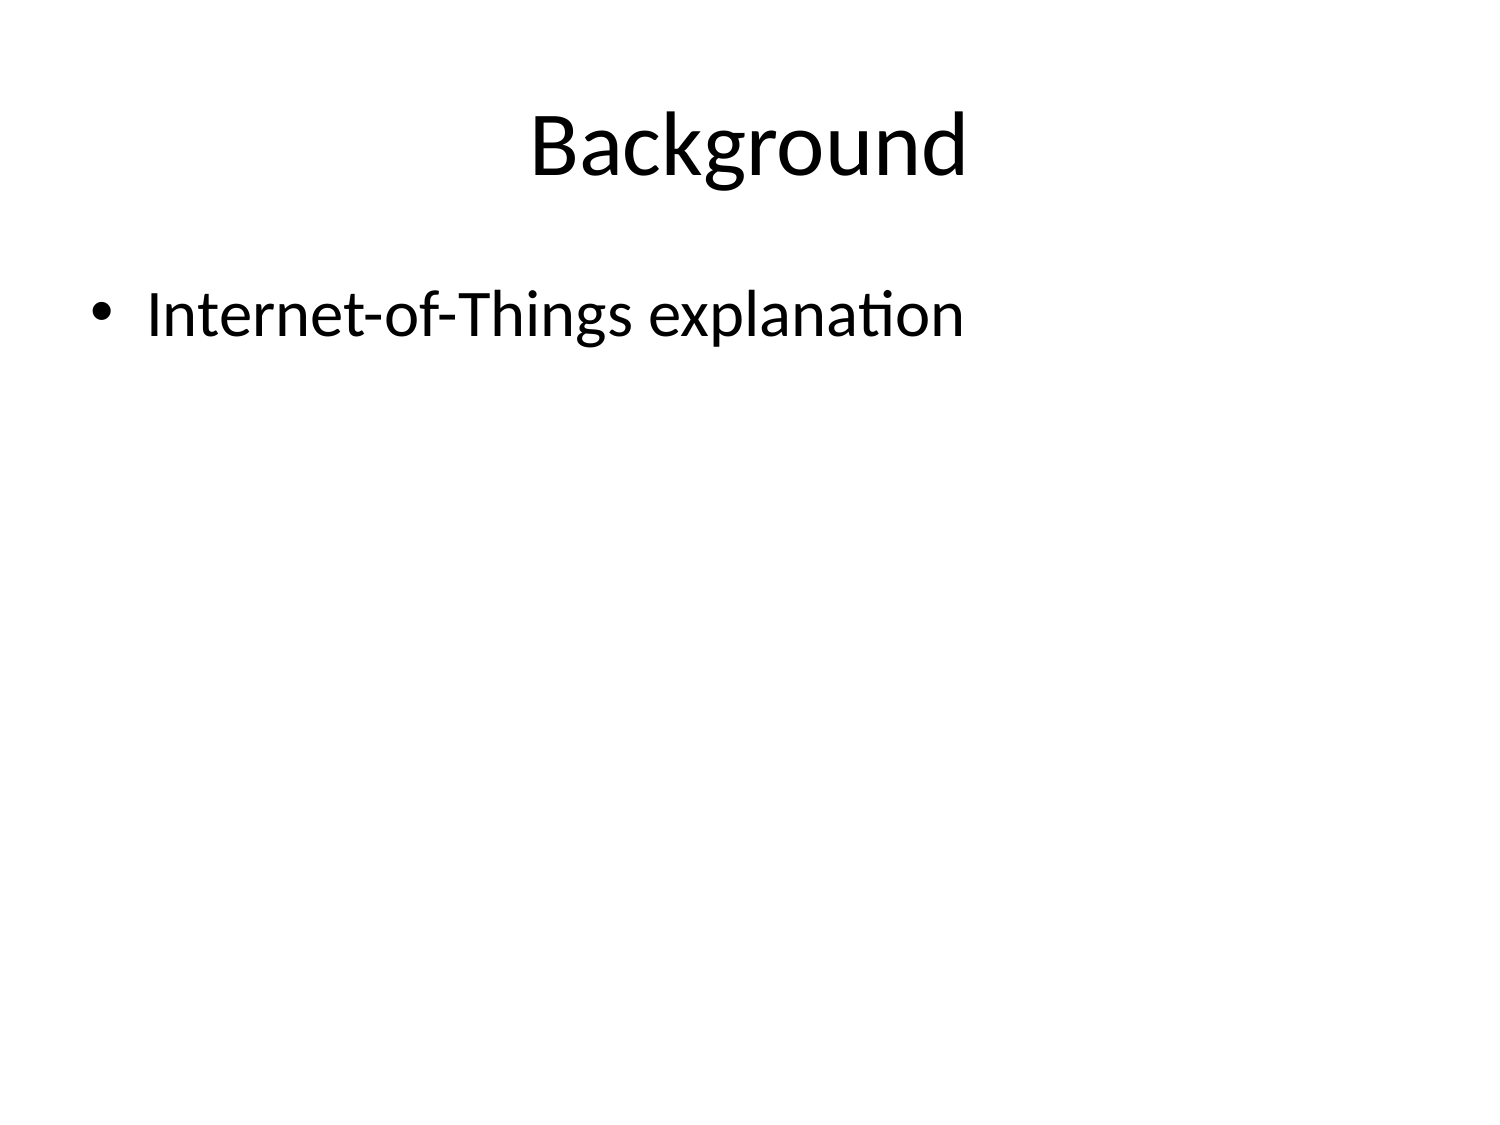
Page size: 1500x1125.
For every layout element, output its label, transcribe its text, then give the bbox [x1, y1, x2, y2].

title Background [75, 45, 1425, 233]
list Internet-of-Things explanation [75, 262, 1425, 1005]
